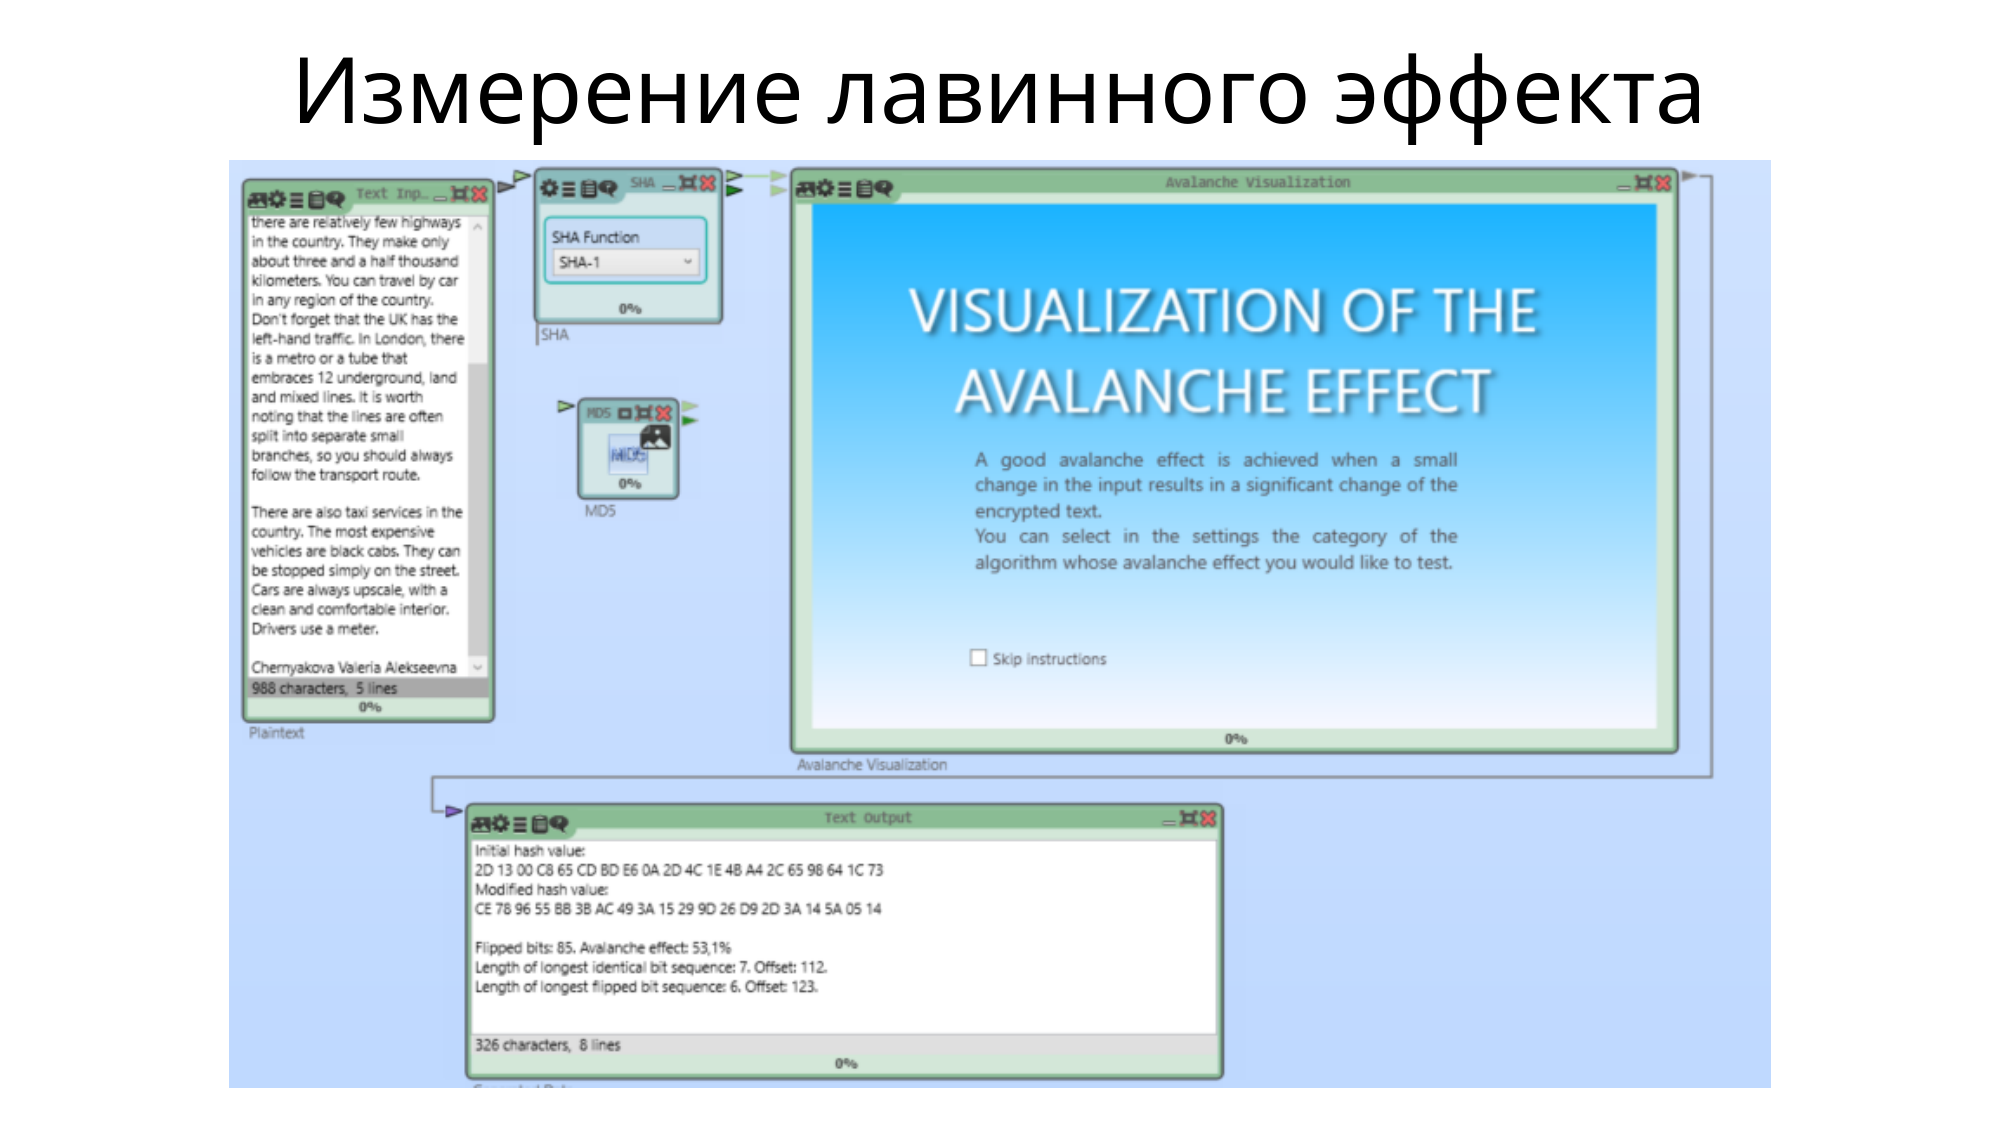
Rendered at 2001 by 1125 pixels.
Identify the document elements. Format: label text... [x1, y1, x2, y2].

title Измерение лавинного эффекта [137, 26, 1863, 161]
picture [229, 160, 1771, 1088]
